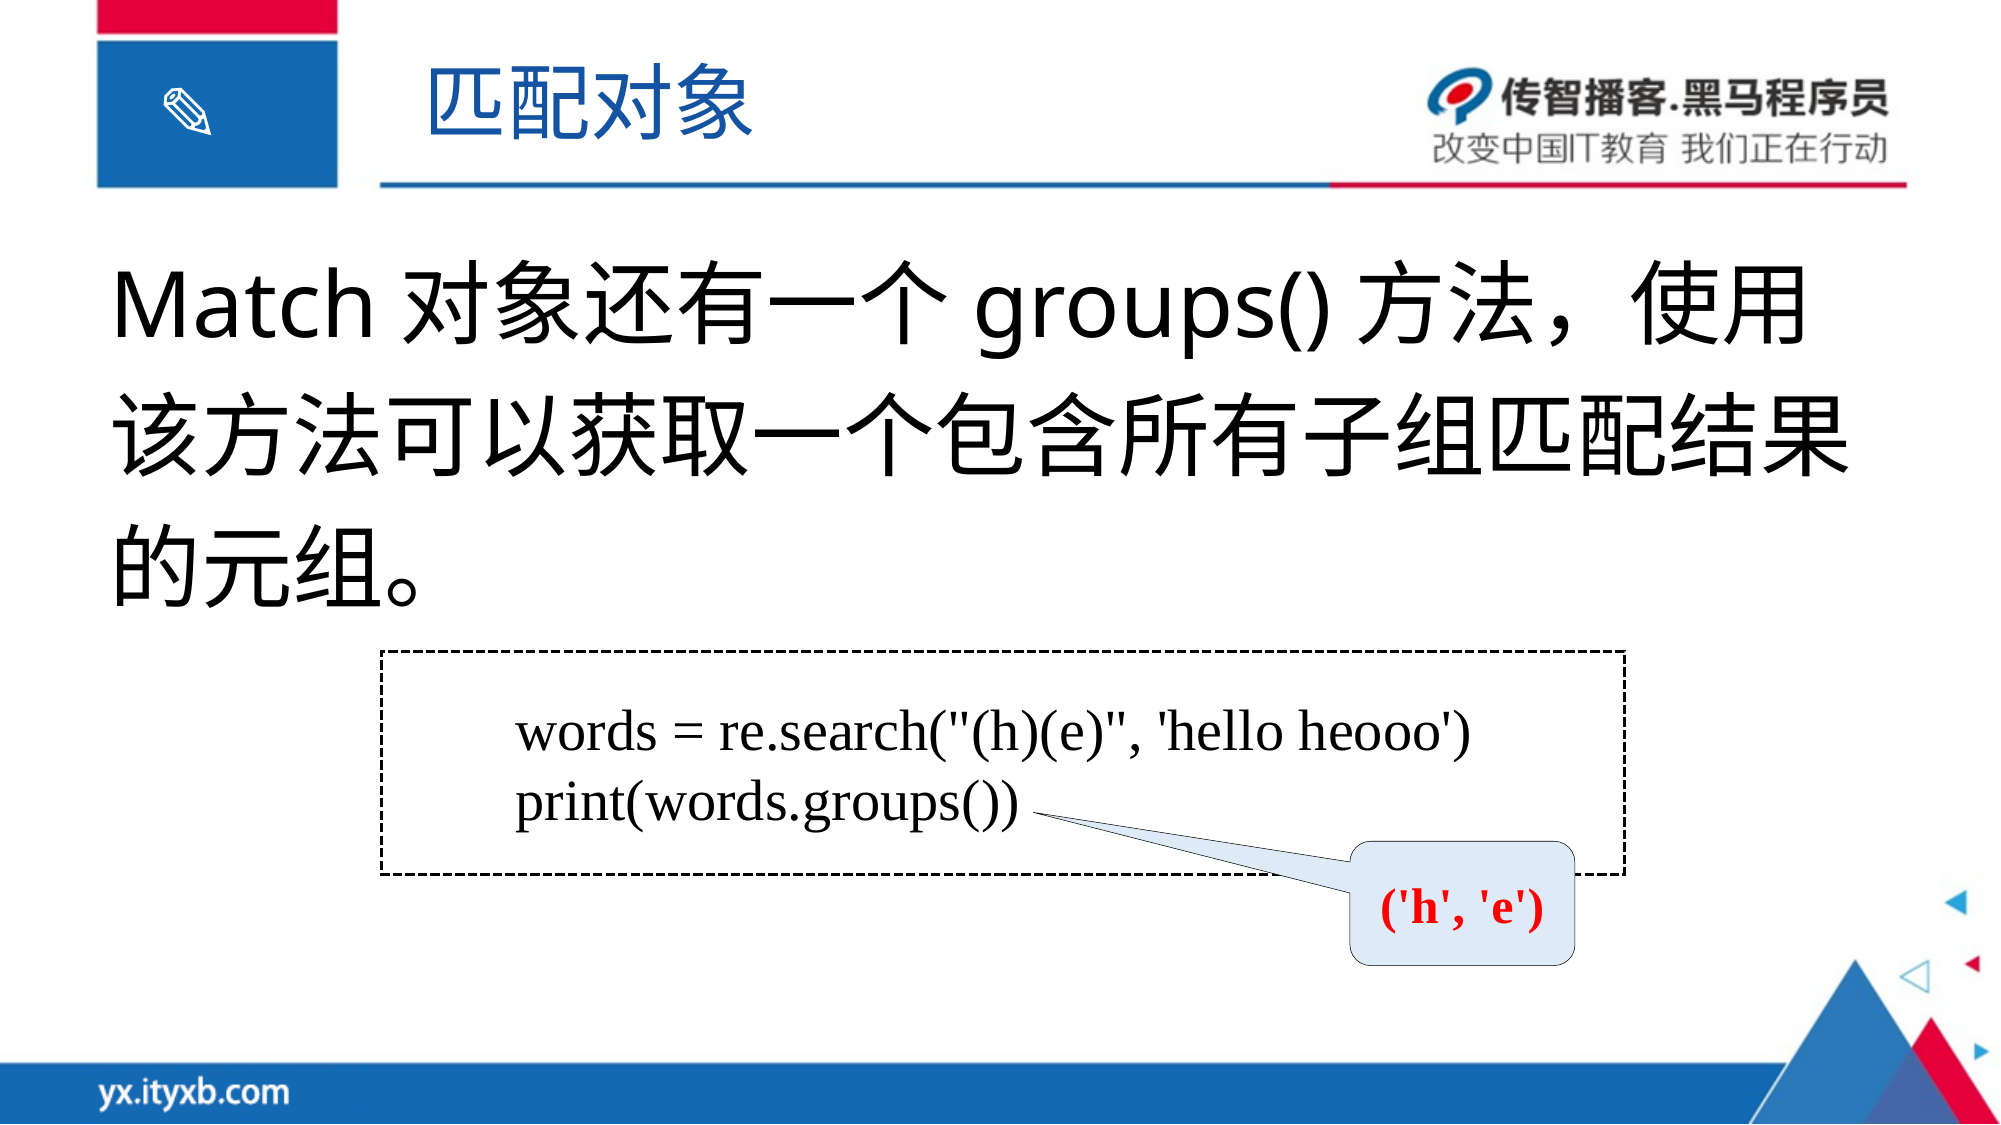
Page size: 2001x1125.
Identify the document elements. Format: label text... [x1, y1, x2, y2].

text_box Match对象还有一个groups()方法，使用该方法可以获取一个包含所有子组匹配结果的元组。 [94, 216, 1912, 628]
picture [0, 0, 2000, 1124]
text_box 匹配对象 [409, 43, 1292, 158]
text_box words = re.search("(h)(e)", 'hello heooo') print(words.groups()) [500, 684, 1506, 840]
text_box [381, 651, 1625, 875]
text_box ('h', 'e') [1032, 811, 1576, 967]
